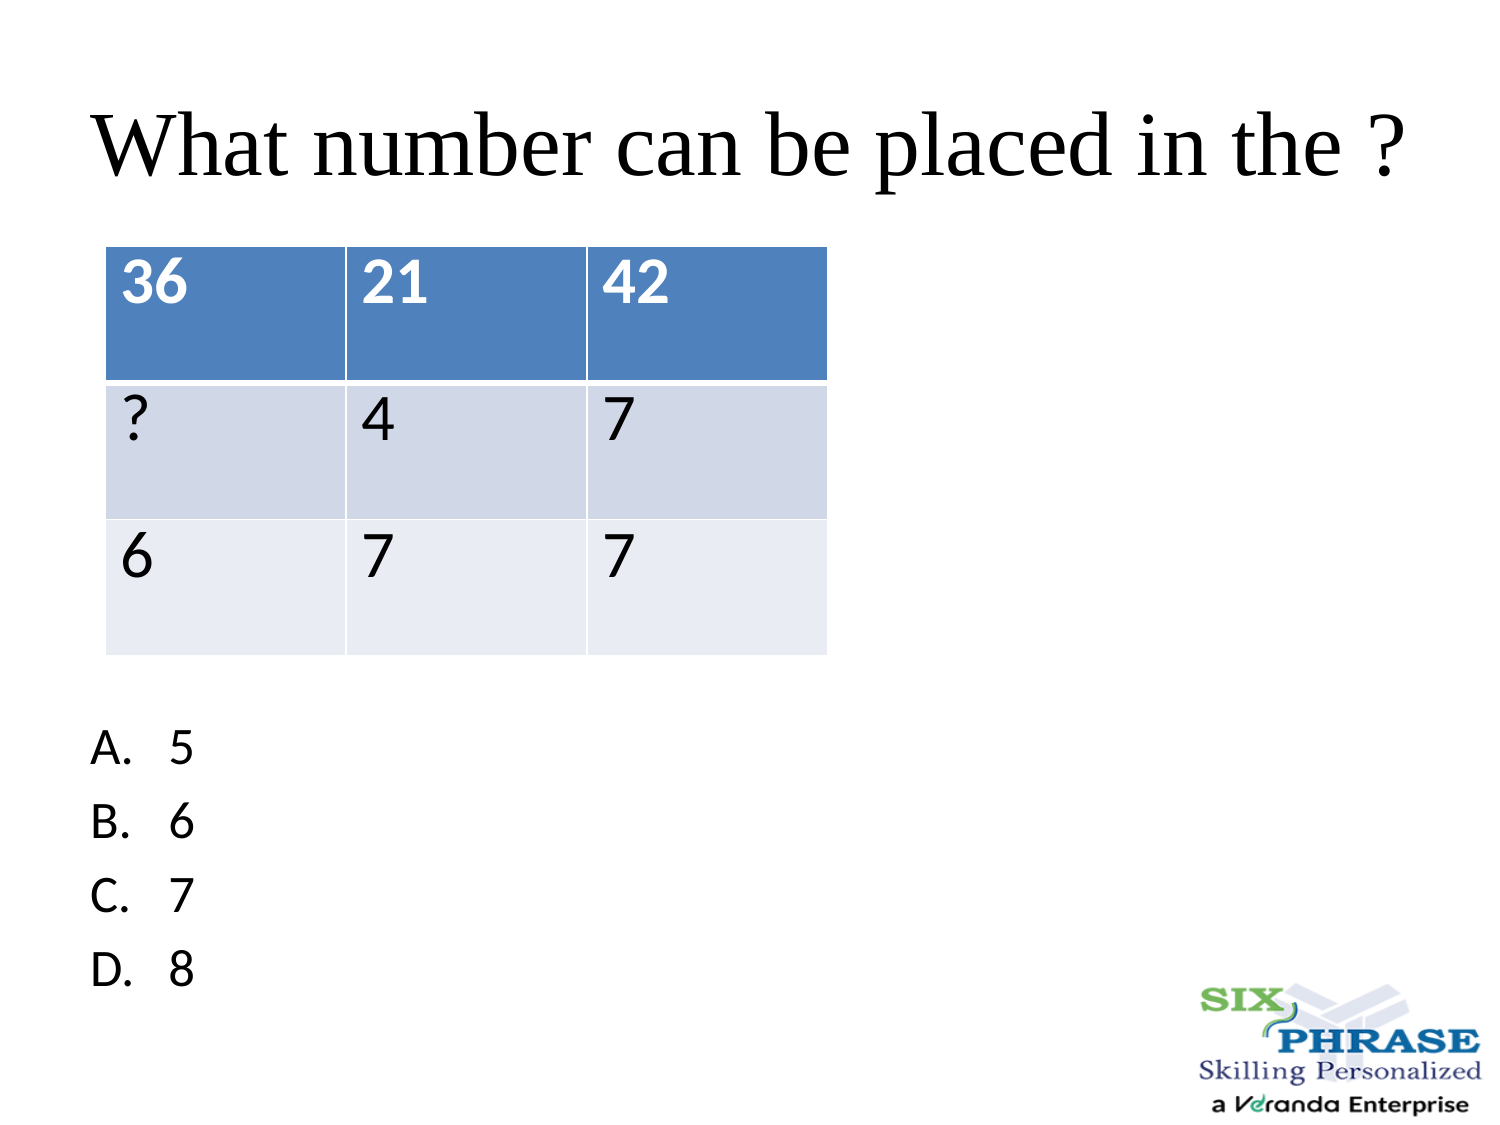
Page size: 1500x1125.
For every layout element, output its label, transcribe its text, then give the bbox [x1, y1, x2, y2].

table_cell 7 [588, 386, 827, 519]
table_header 42 [588, 247, 827, 380]
list 5 6 7 8 [75, 262, 1425, 1005]
table_cell 6 [106, 520, 345, 655]
table_cell 7 [588, 520, 827, 655]
table_cell 7 [347, 520, 586, 655]
picture [1183, 972, 1500, 1125]
title What number can be placed in the ? [75, 45, 1425, 233]
table_header 21 [347, 247, 586, 380]
table_header 36 [106, 247, 345, 380]
table_cell ? [106, 386, 345, 519]
table_cell 4 [347, 386, 586, 519]
